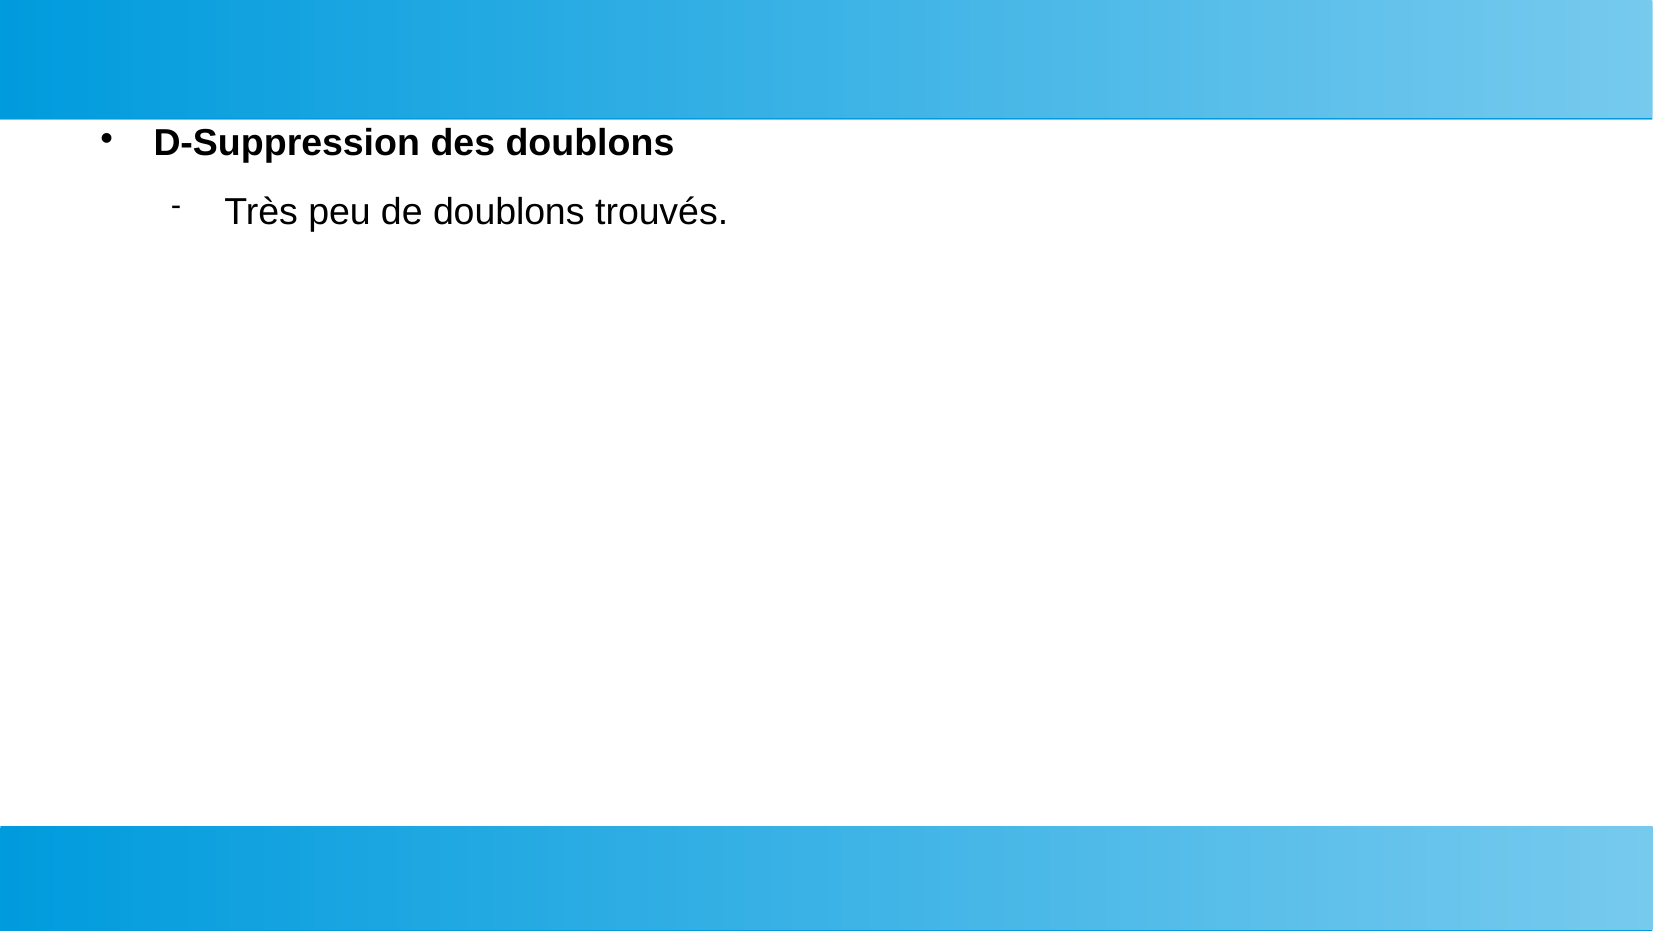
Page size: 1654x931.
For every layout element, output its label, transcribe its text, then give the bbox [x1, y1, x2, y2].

list D-Suppression des doublons Très peu de doublons trouvés. [82, 118, 1571, 757]
